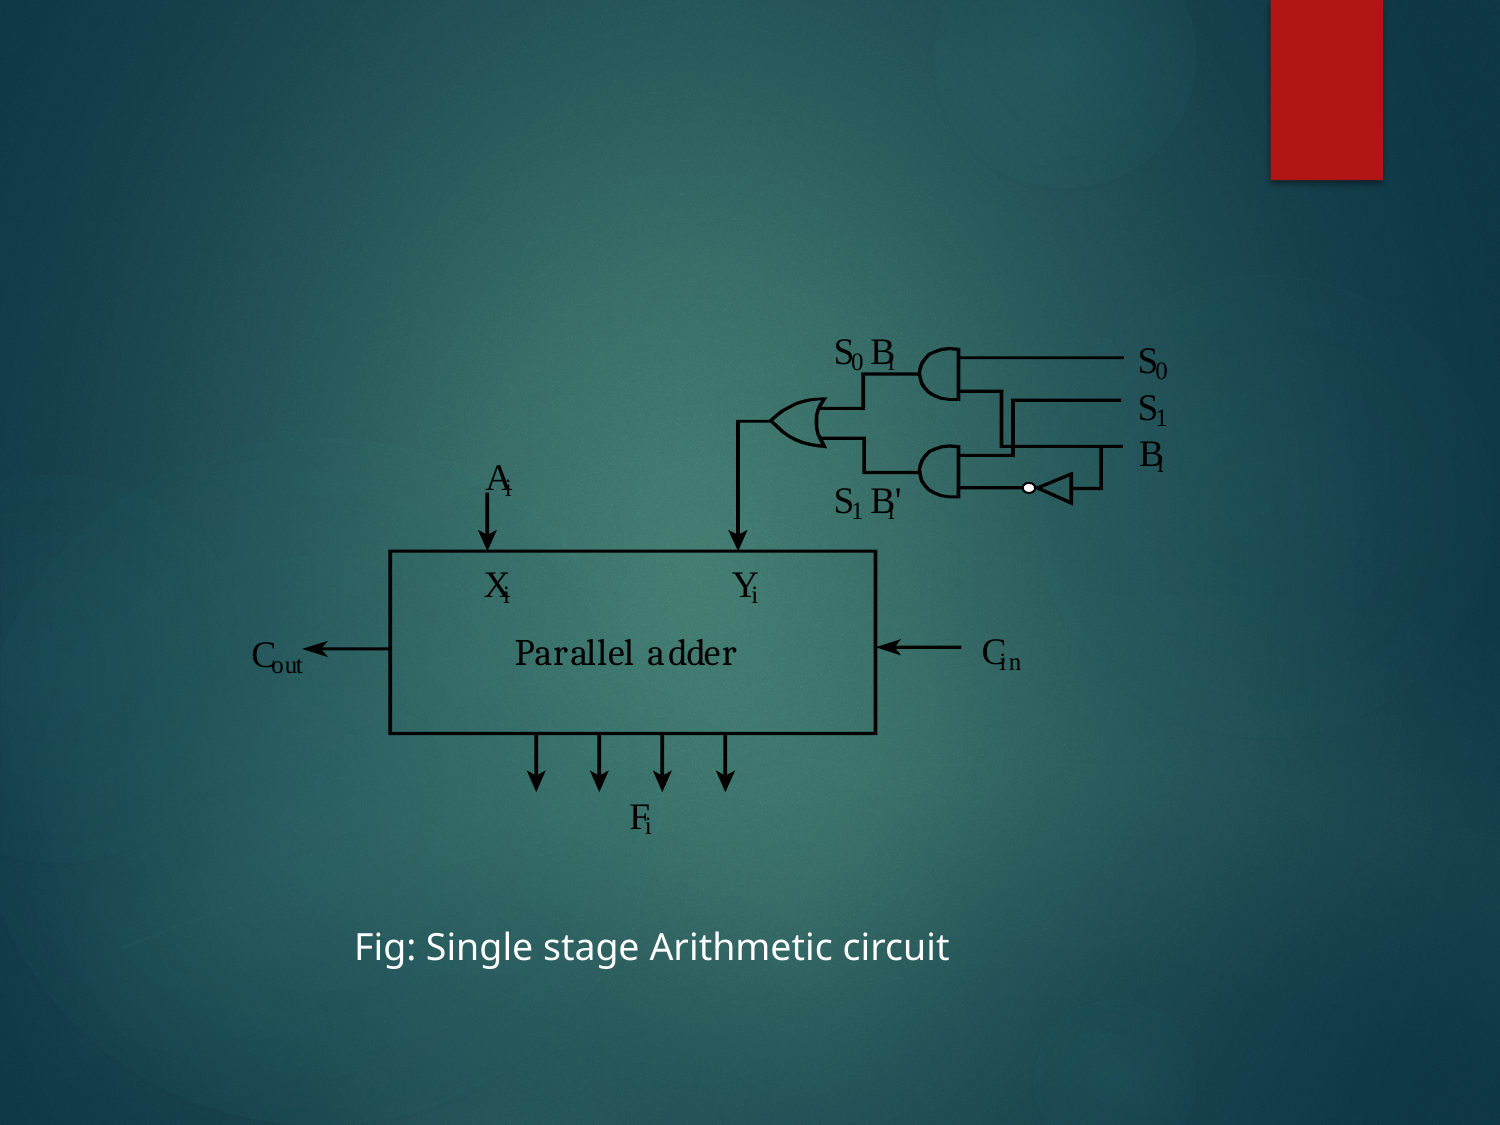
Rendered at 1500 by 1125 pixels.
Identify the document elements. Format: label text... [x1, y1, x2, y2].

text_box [153, 187, 1175, 864]
text_box Fig: Single stage Arithmetic circuit [339, 915, 1172, 975]
